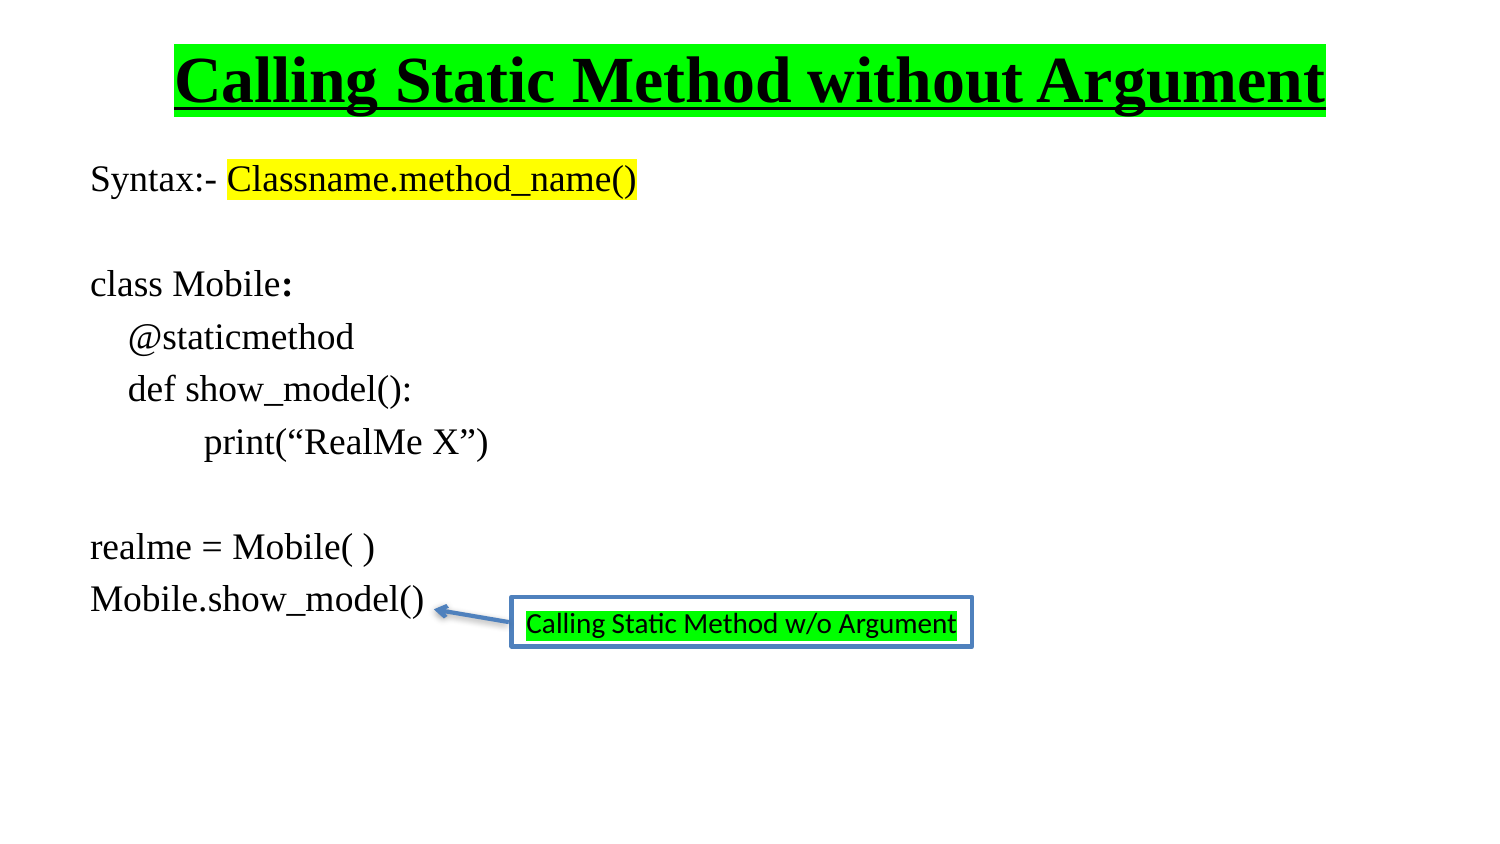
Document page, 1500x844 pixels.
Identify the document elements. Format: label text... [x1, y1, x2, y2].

list Syntax:- Classname.method_name() class Mobile: @staticmethod def show_model(): print(“RealMe X”) realme = Mobile( ) Mobile.show_model() [75, 146, 1425, 785]
text_box Calling Static Method w/o Argument [509, 595, 974, 649]
title Calling Static Method without Argument [75, 6, 1425, 146]
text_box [433, 609, 509, 623]
